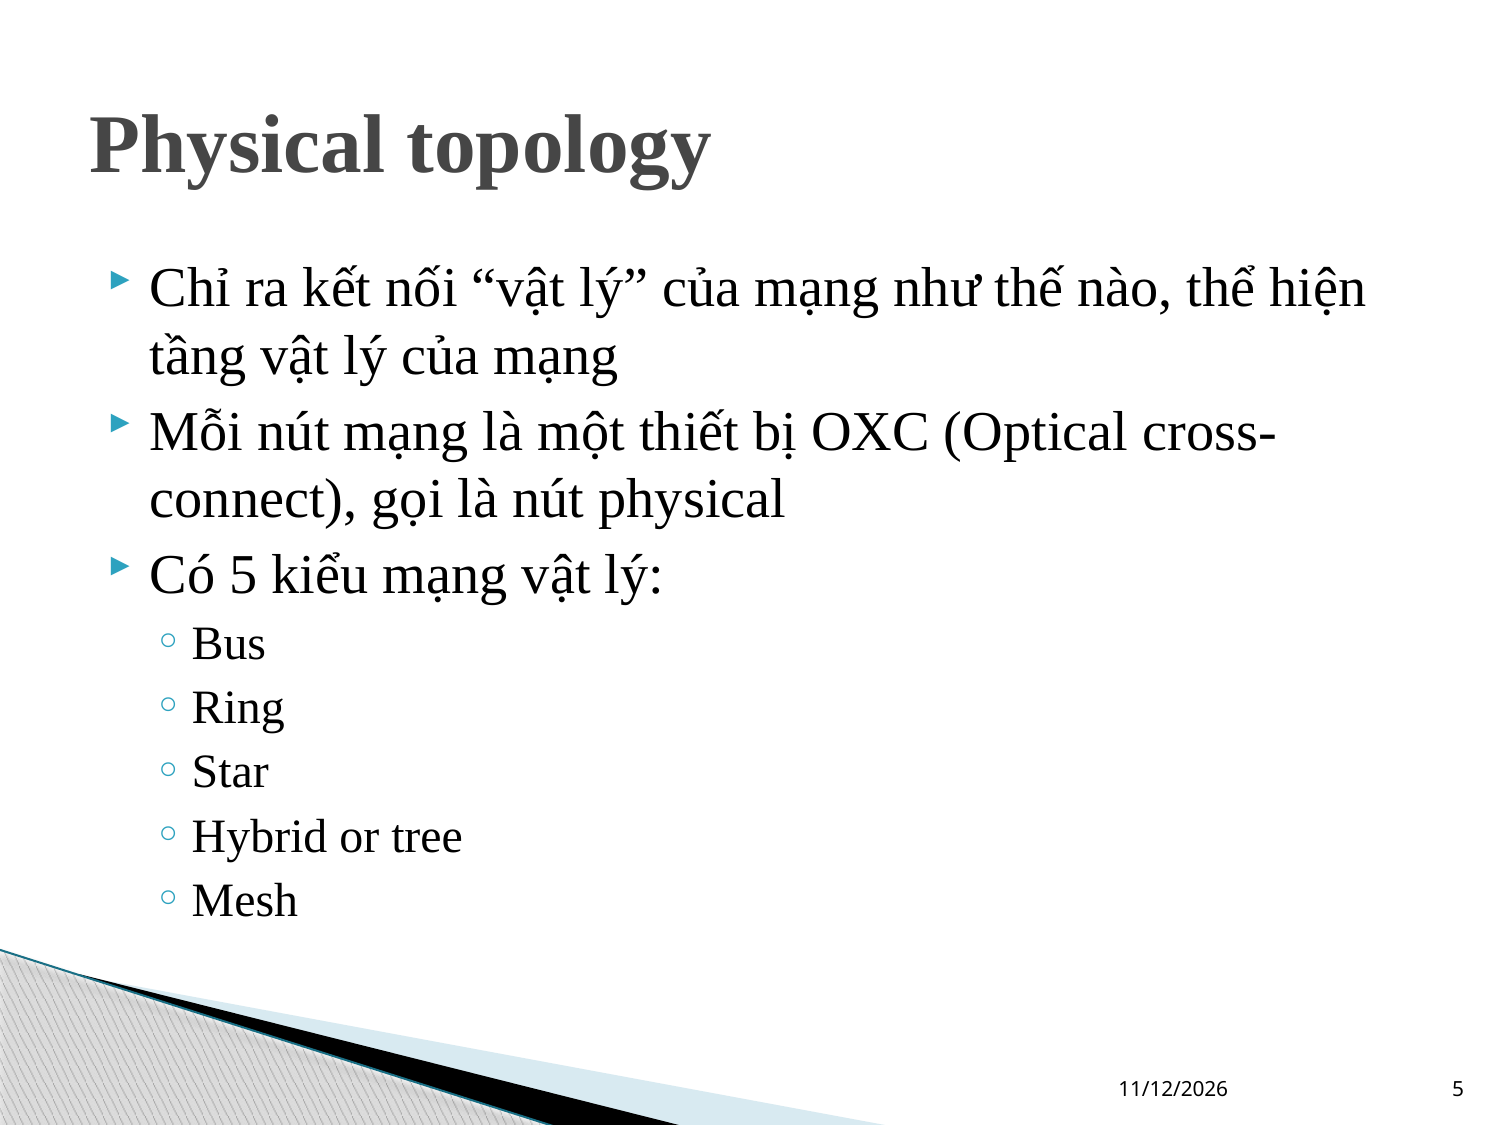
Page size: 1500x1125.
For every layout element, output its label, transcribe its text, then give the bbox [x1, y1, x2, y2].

title Physical topology [75, 45, 1425, 233]
slide_number 5 [1418, 1051, 1479, 1112]
list Chỉ ra kết nối “vật lý” của mạng như thế nào, thể hiện tầng vật lý của mạng Mỗi nút mạng là một thiết bị OXC (Optical cross-connect), gọi là nút physical Có 5 kiểu mạng vật lý: Bus Ring Star Hybrid or tree Mesh [75, 243, 1425, 986]
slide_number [1103, 1051, 1418, 1112]
